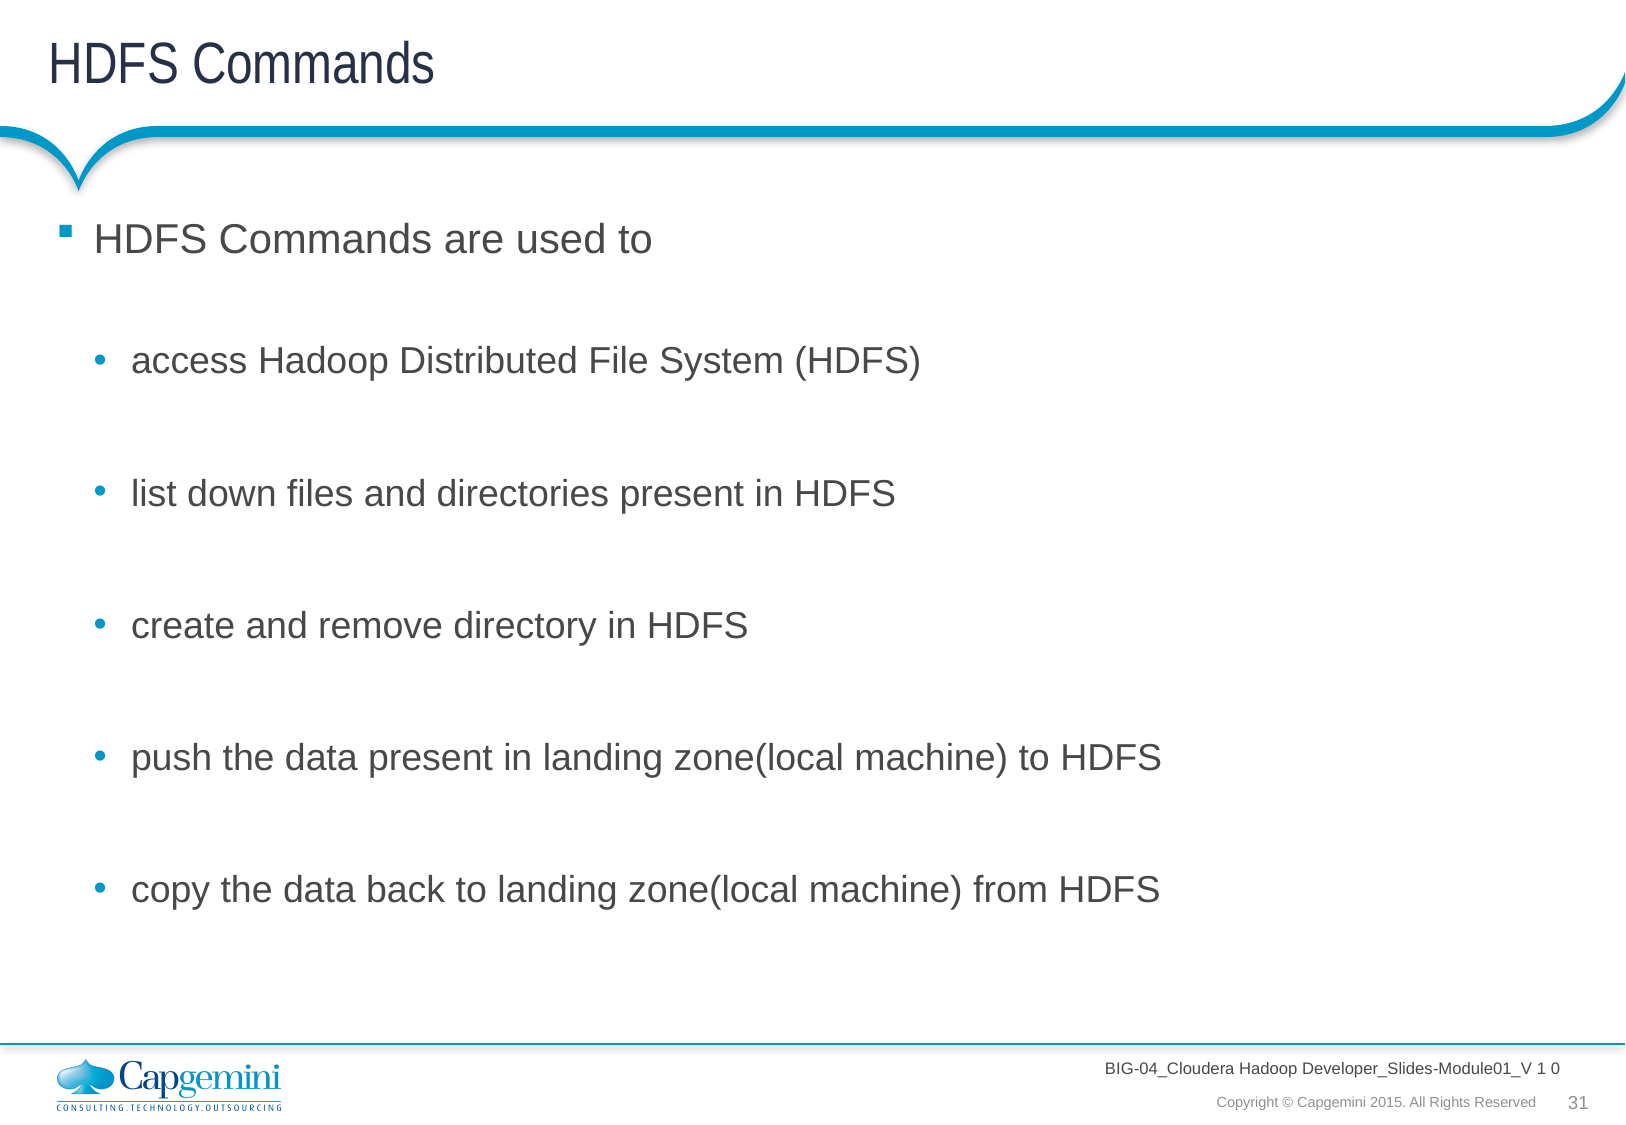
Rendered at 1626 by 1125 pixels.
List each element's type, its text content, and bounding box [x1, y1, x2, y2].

title HDFS Commands [0, 0, 1625, 132]
picture [57, 1059, 281, 1111]
list HDFS Commands are used to access Hadoop Distributed File System (HDFS) list down files and directories present in HDFS create and remove directory in HDFS push the data present in landing zone(local machine) to HDFS copy the data back to landing zone(local machine) from HDFS [55, 205, 1569, 1029]
